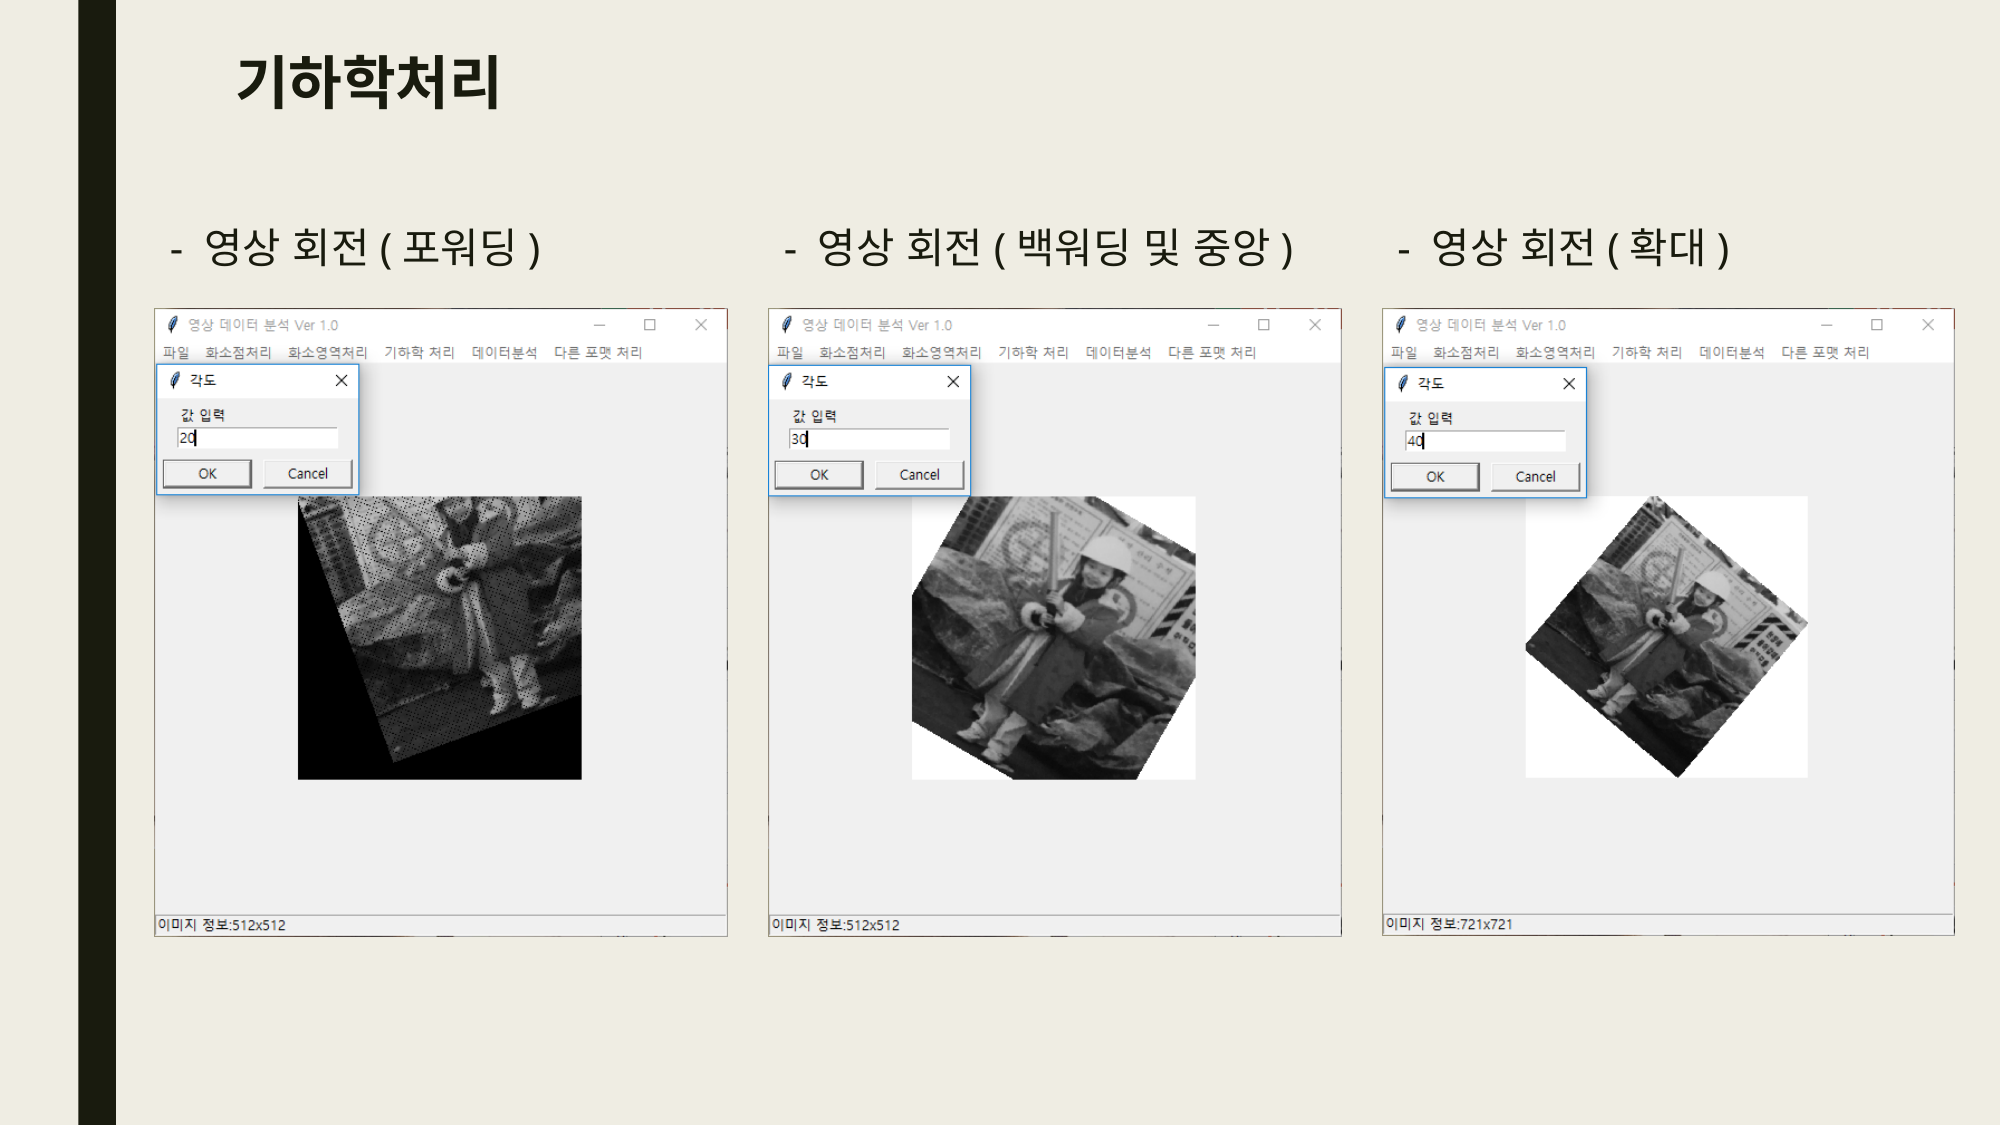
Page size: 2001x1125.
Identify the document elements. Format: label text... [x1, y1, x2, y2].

picture [1382, 308, 1955, 936]
picture [154, 308, 728, 937]
title 기하학처리 [220, 47, 1796, 157]
text_box - 영상 회전(백워딩 및 중앙) [768, 220, 1342, 308]
picture [768, 308, 1342, 937]
text_box - 영상 회전(확대) [1382, 220, 1955, 308]
text_box - 영상 회전(포워딩) [154, 220, 728, 308]
